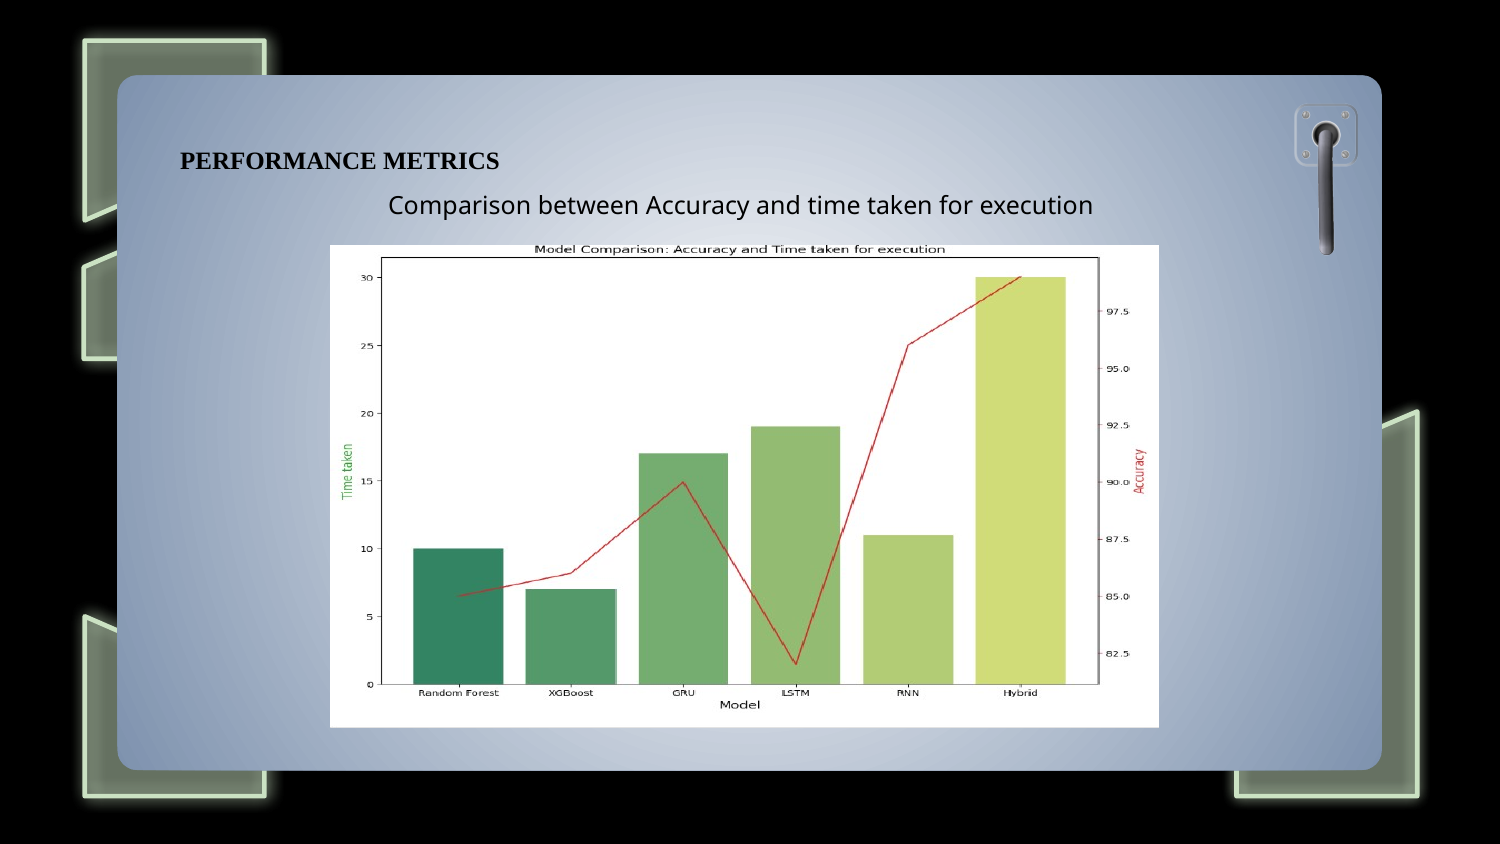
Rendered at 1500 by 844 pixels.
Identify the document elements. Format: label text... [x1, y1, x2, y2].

picture [1295, 104, 1358, 261]
subtitle PERFORMANCE METRICS Comparison between Accuracy and time taken for execution [165, 114, 1325, 209]
picture [330, 245, 1159, 729]
